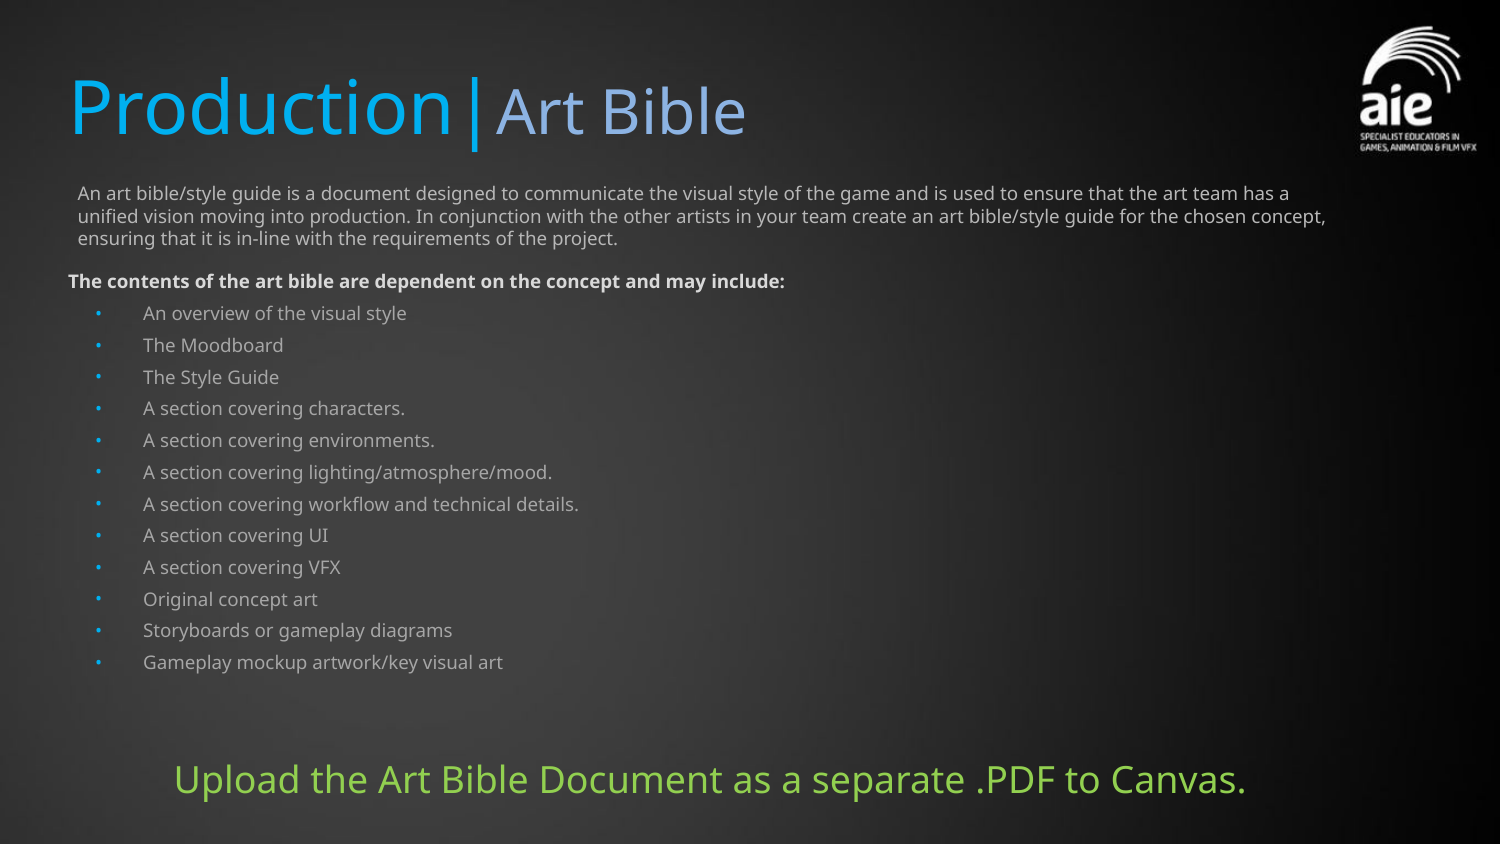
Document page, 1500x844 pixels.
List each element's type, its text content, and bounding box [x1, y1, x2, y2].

list The contents of the art bible are dependent on the concept and may include: An overview of the visual style The Moodboard The Style Guide A section covering characters. A section covering environments. A section covering lighting/atmosphere/mood. A section covering workflow and technical details. A section covering UI A section covering VFX Original concept art Storyboards or gameplay diagrams Gameplay mockup artwork/key visual art [53, 259, 1257, 703]
title Production|Art Bible [53, 33, 1426, 175]
text_box Upload the Art Bible Document as a separate .PDF to Canvas. [34, 703, 1387, 844]
picture [0, 0, 1500, 844]
text_box An art bible/style guide is a document designed to communicate the visual style of the game and is used to ensure that the art team has a unified vision moving into production. In conjunction with the other artists in your team create an art bible/style guide for the chosen concept, ensuring that it is in-line with the requirements of the project. [62, 174, 1359, 223]
